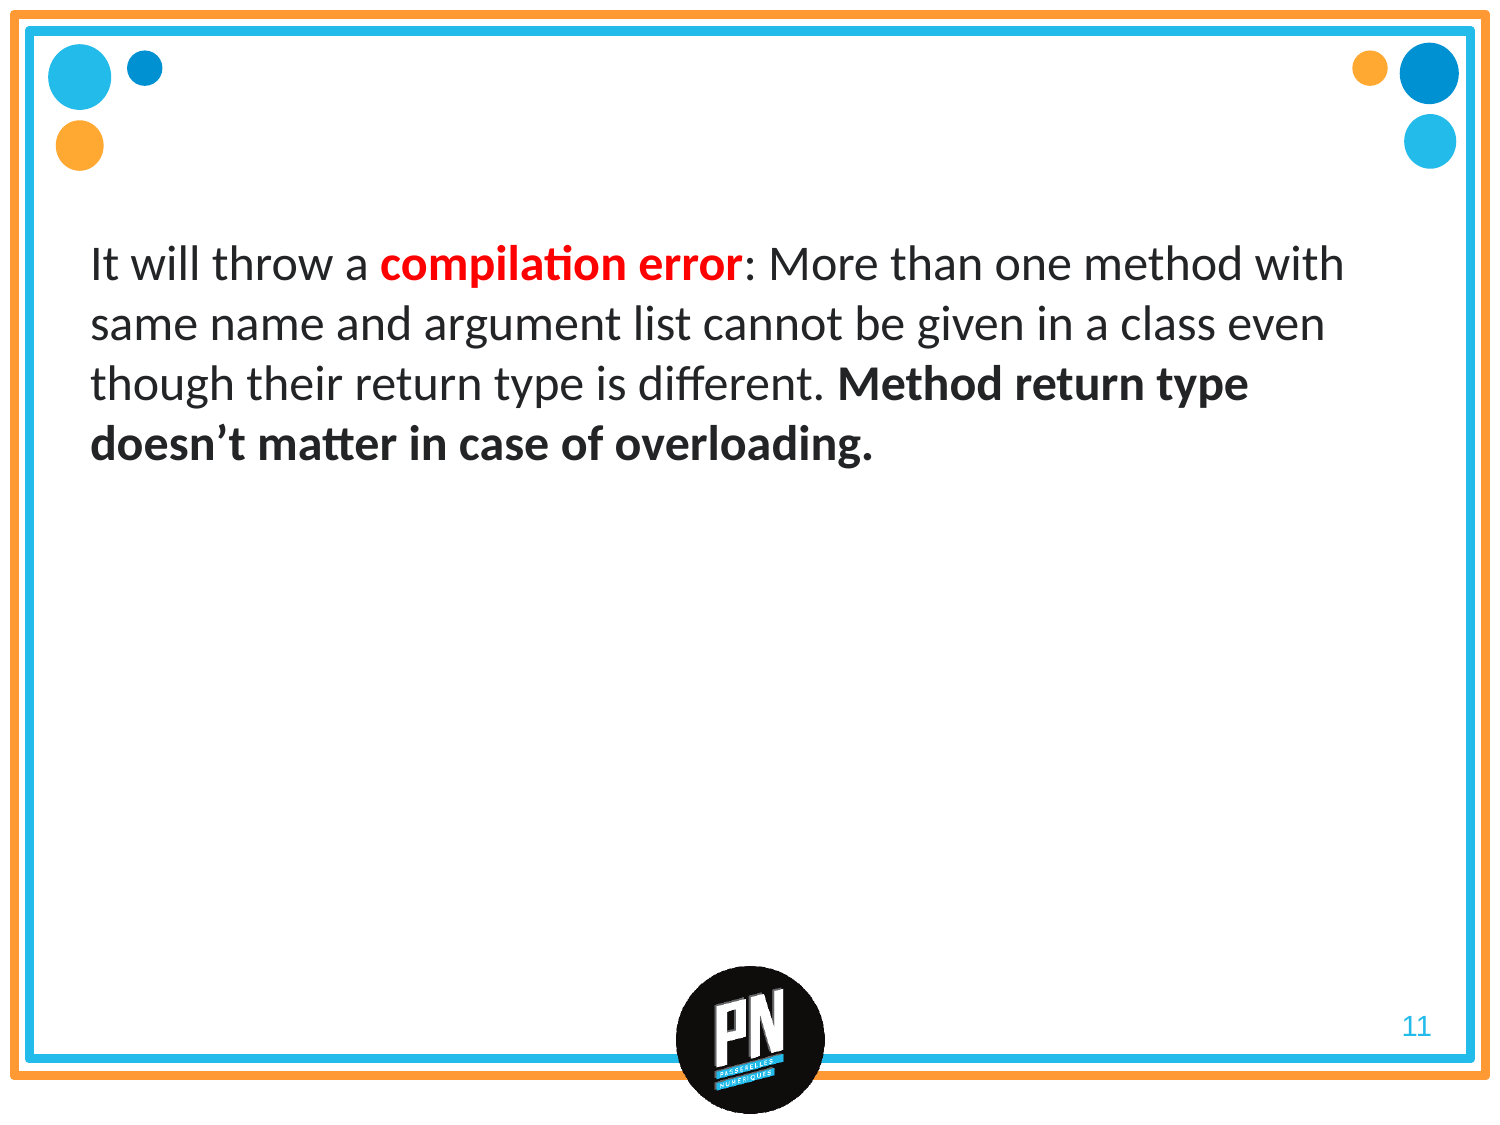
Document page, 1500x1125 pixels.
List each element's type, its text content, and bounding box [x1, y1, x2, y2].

list It will throw a compilation error: More than one method with same name and argument list cannot be given in a class even though their return type is different. Method return type doesn’t matter in case of overloading. [75, 222, 1424, 866]
picture [674, 964, 826, 1115]
